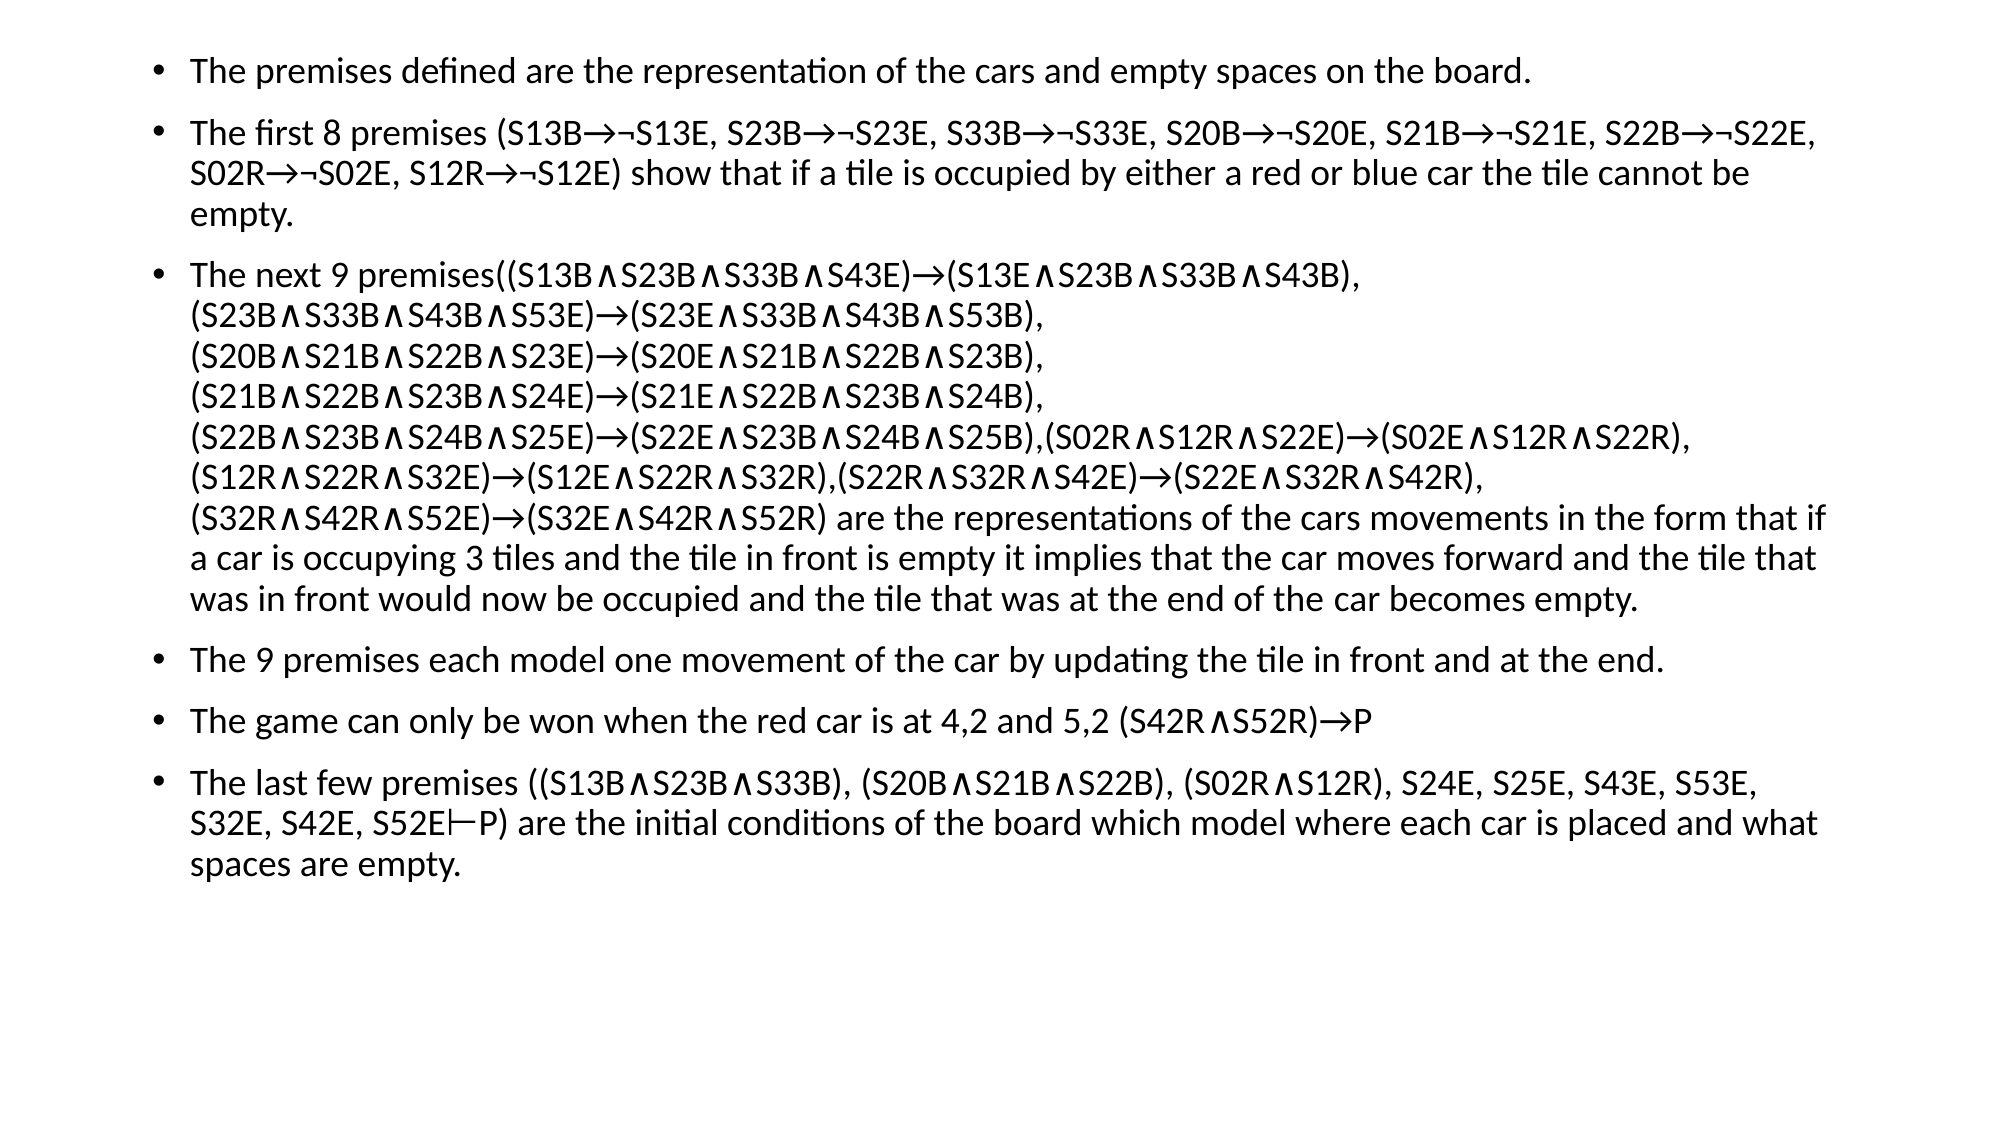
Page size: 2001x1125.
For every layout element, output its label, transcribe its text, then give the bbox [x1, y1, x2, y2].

list The premises defined are the representation of the cars and empty spaces on the board. The first 8 premises (S13B→¬S13E, S23B→¬S23E, S33B→¬S33E, S20B→¬S20E, S21B→¬S21E, S22B→¬S22E, S02R→¬S02E, S12R→¬S12E) show that if a tile is occupied by either a red or blue car the tile cannot be empty. The next 9 premises((S13B∧S23B∧S33B∧S43E)→(S13E∧S23B∧S33B∧S43B),(S23B∧S33B∧S43B∧S53E)→(S23E∧S33B∧S43B∧S53B), (S20B∧S21B∧S22B∧S23E)→(S20E∧S21B∧S22B∧S23B),(S21B∧S22B∧S23B∧S24E)→(S21E∧S22B∧S23B∧S24B), (S22B∧S23B∧S24B∧S25E)→(S22E∧S23B∧S24B∧S25B),(S02R∧S12R∧S22E)→(S02E∧S12R∧S22R), (S12R∧S22R∧S32E)→(S12E∧S22R∧S32R),(S22R∧S32R∧S42E)→(S22E∧S32R∧S42R), (S32R∧S42R∧S52E)→(S32E∧S42R∧S52R) are the representations of the cars movements in the form that if a car is occupying 3 tiles and the tile in front is empty it implies that the car moves forward and the tile that was in front would now be occupied and the tile that was at the end of the car becomes empty. The 9 premises each model one movement of the car by updating the tile in front and at the end. The game can only be won when the red car is at 4,2 and 5,2 (S42R∧S52R)→P The last few premises ((S13B∧S23B∧S33B), (S20B∧S21B∧S22B), (S02R∧S12R), S24E, S25E, S43E, S53E, S32E, S42E, S52E⊢P) are the initial conditions of the board which model where each car is placed and what spaces are empty. [137, 44, 1863, 1014]
